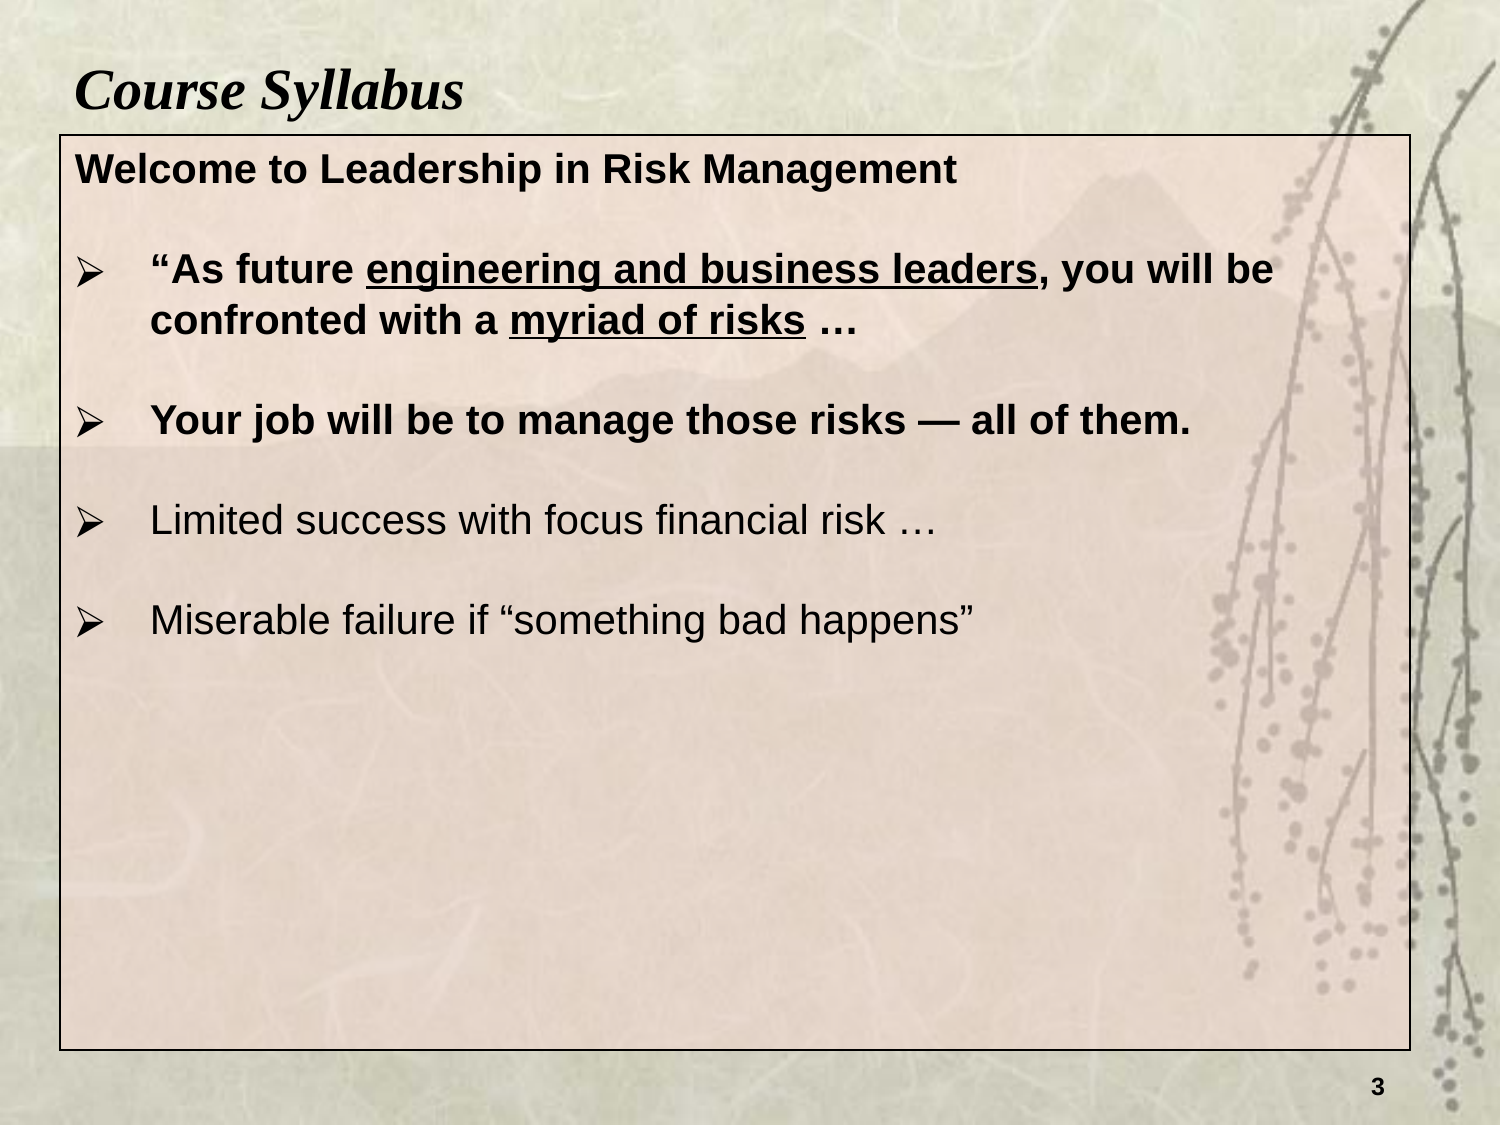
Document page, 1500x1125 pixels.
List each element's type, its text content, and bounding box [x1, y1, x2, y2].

text_box Welcome to Leadership in Risk Management “As future engineering and business leaders, you will be confronted with a myriad of risks … Your job will be to manage those risks — all of them. Limited success with focus financial risk … Miserable failure if “something bad happens” [59, 135, 1410, 1050]
text_box 3 [1249, 1062, 1400, 1100]
text_box Course Syllabus [59, 37, 1463, 135]
picture [0, 0, 1500, 1125]
